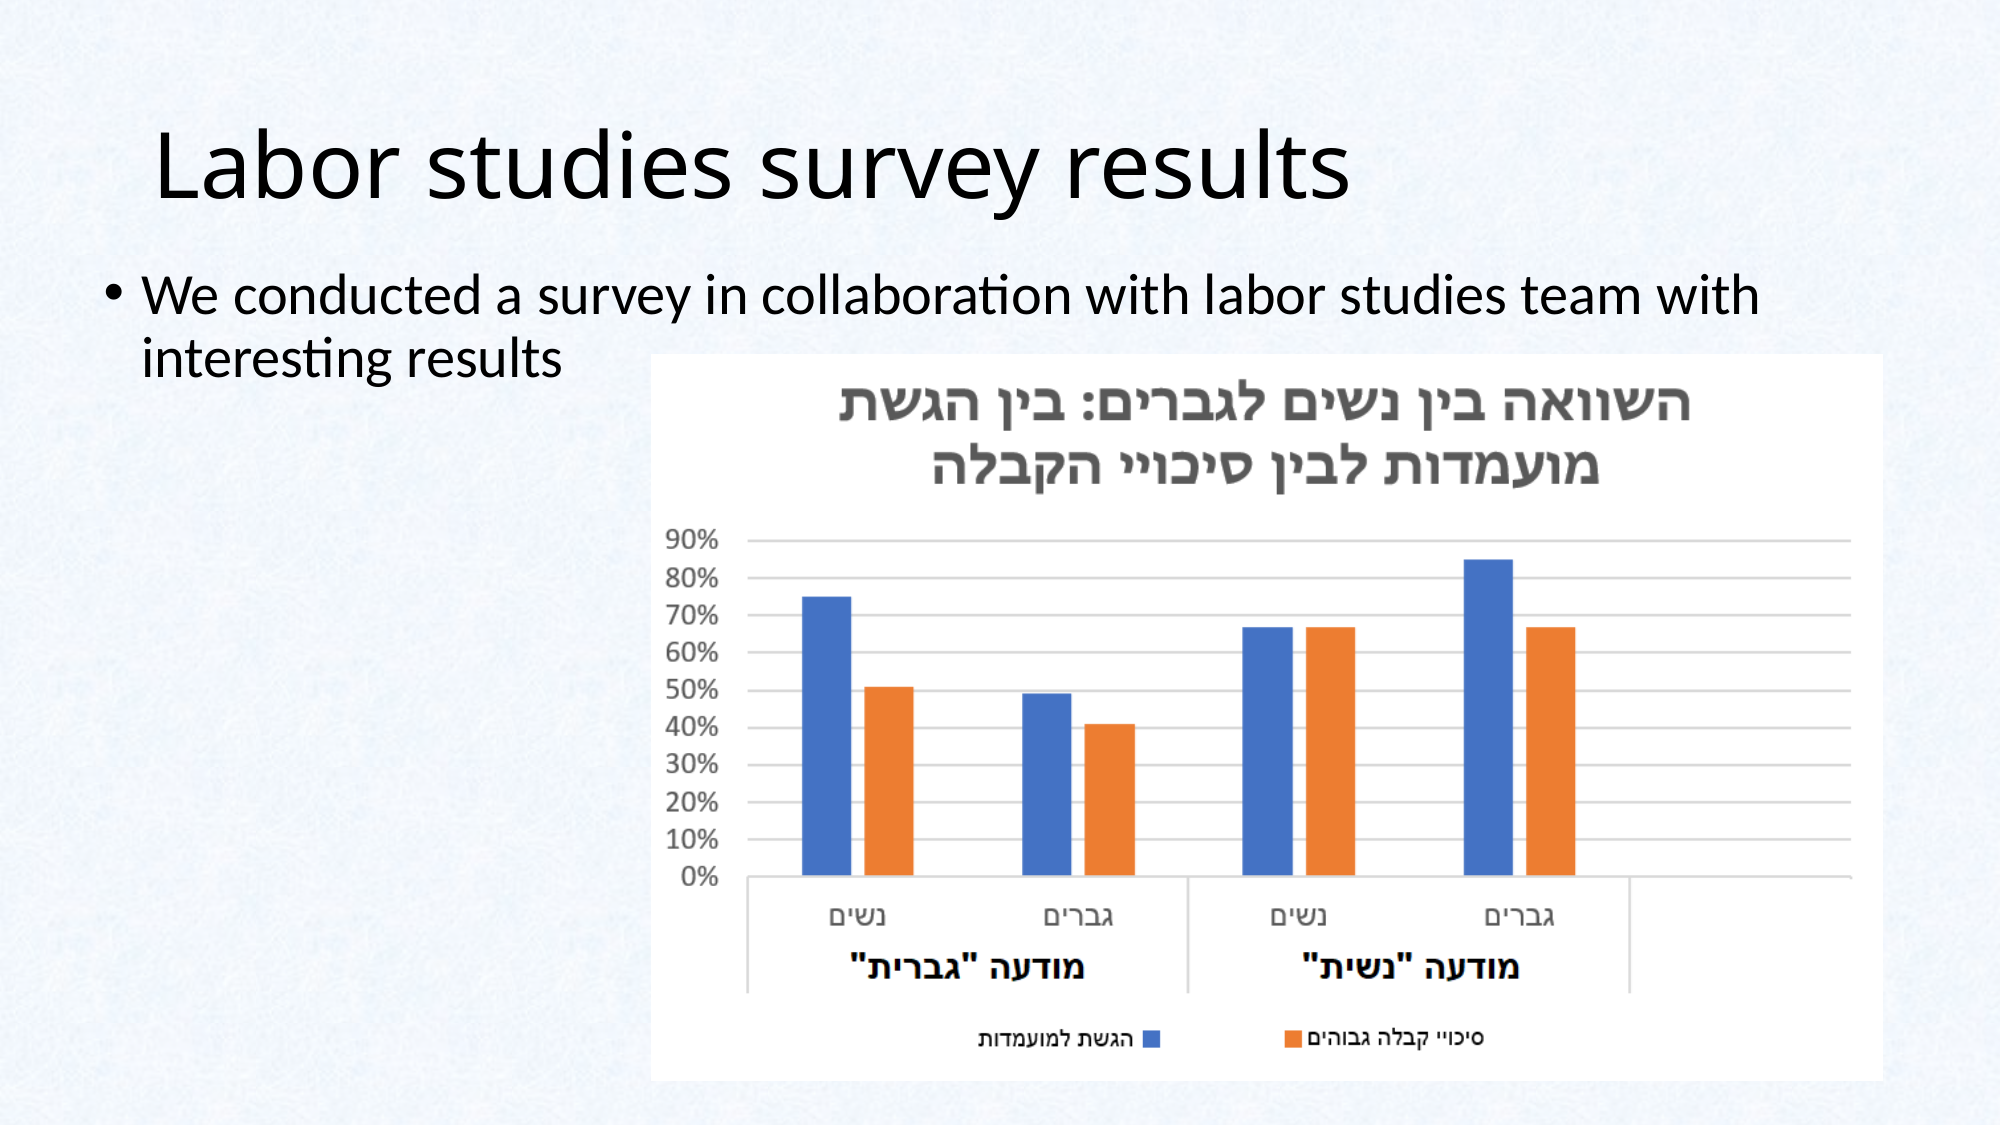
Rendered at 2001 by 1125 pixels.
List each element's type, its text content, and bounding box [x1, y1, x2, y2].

picture [651, 354, 1883, 1081]
title Labor studies survey results [137, 59, 1863, 278]
list We conducted a survey in collaboration with labor studies team with interesting results [88, 256, 1814, 971]
